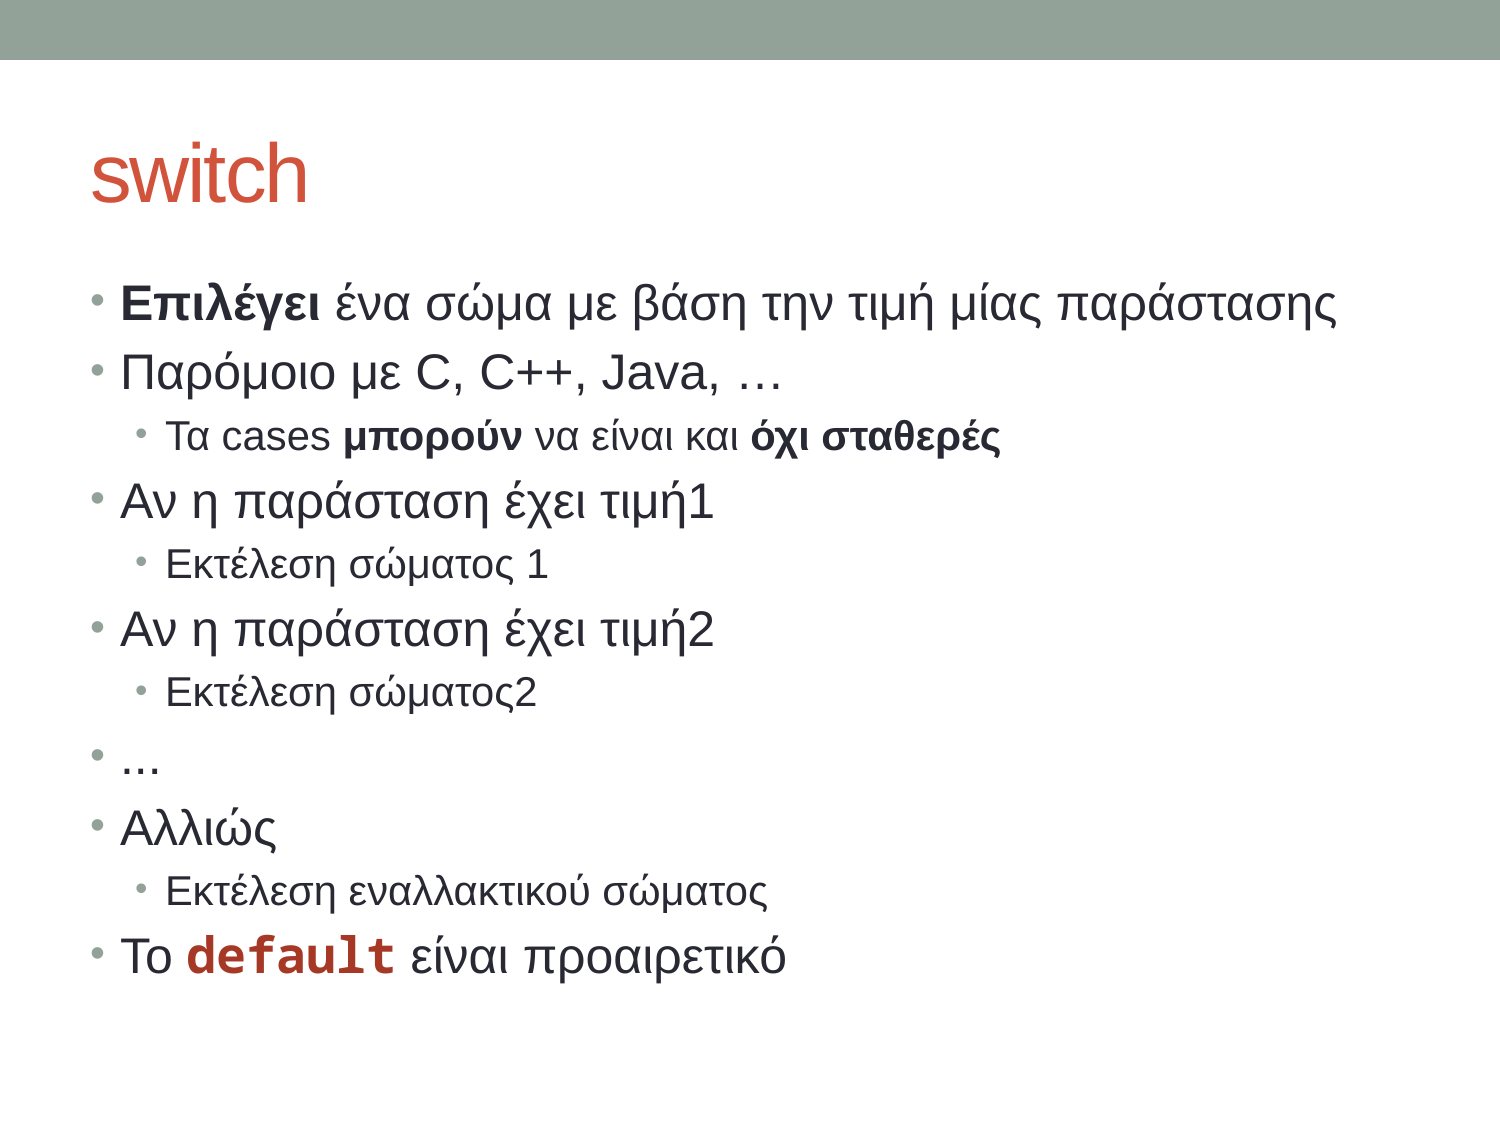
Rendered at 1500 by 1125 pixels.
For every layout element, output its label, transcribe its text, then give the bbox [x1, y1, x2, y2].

title switch [75, 87, 1425, 250]
list Επιλέγει ένα σώμα με βάση την τιμή μίας παράστασης Παρόμοιο με C, C++, Java, … Τα cases μπορούν να είναι και όχι σταθερές Αν η παράσταση έχει τιμή1 Εκτέλεση σώματος 1 Αν η παράσταση έχει τιμή2 Εκτέλεση σώματος2 ... Αλλιώς Εκτέλεση εναλλακτικού σώματος Το default είναι προαιρετικό [75, 262, 1425, 1063]
